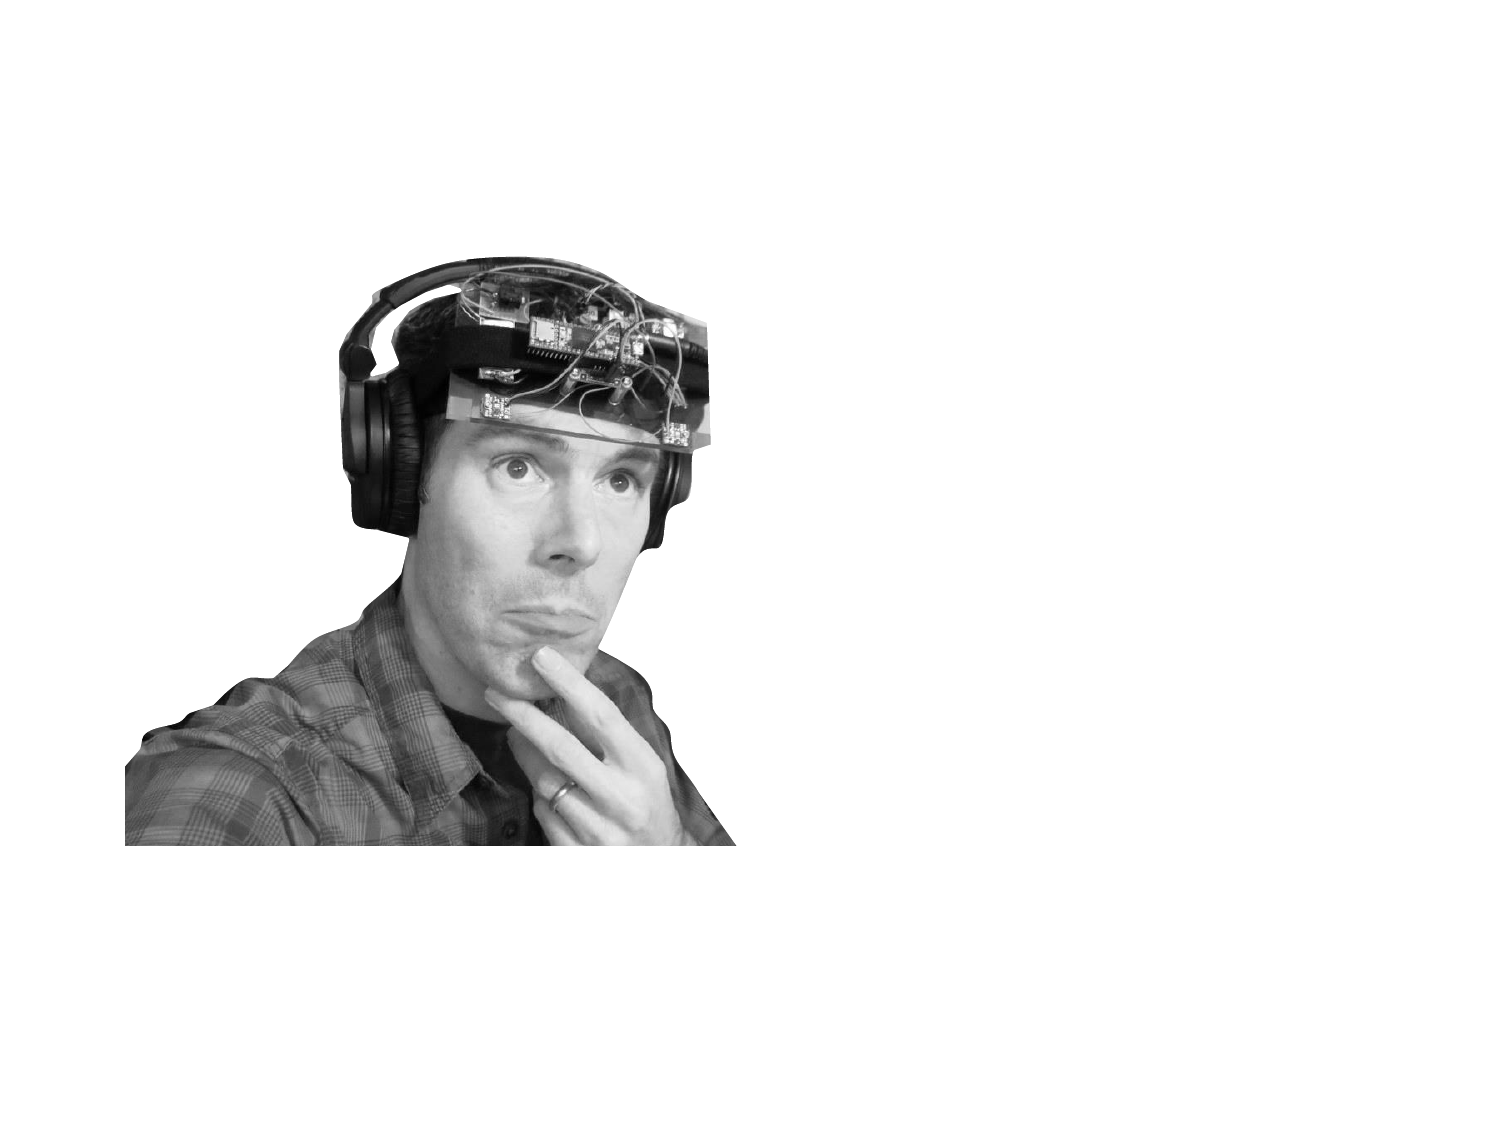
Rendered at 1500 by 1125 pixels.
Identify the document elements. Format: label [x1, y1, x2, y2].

text_box [119, 167, 1148, 858]
